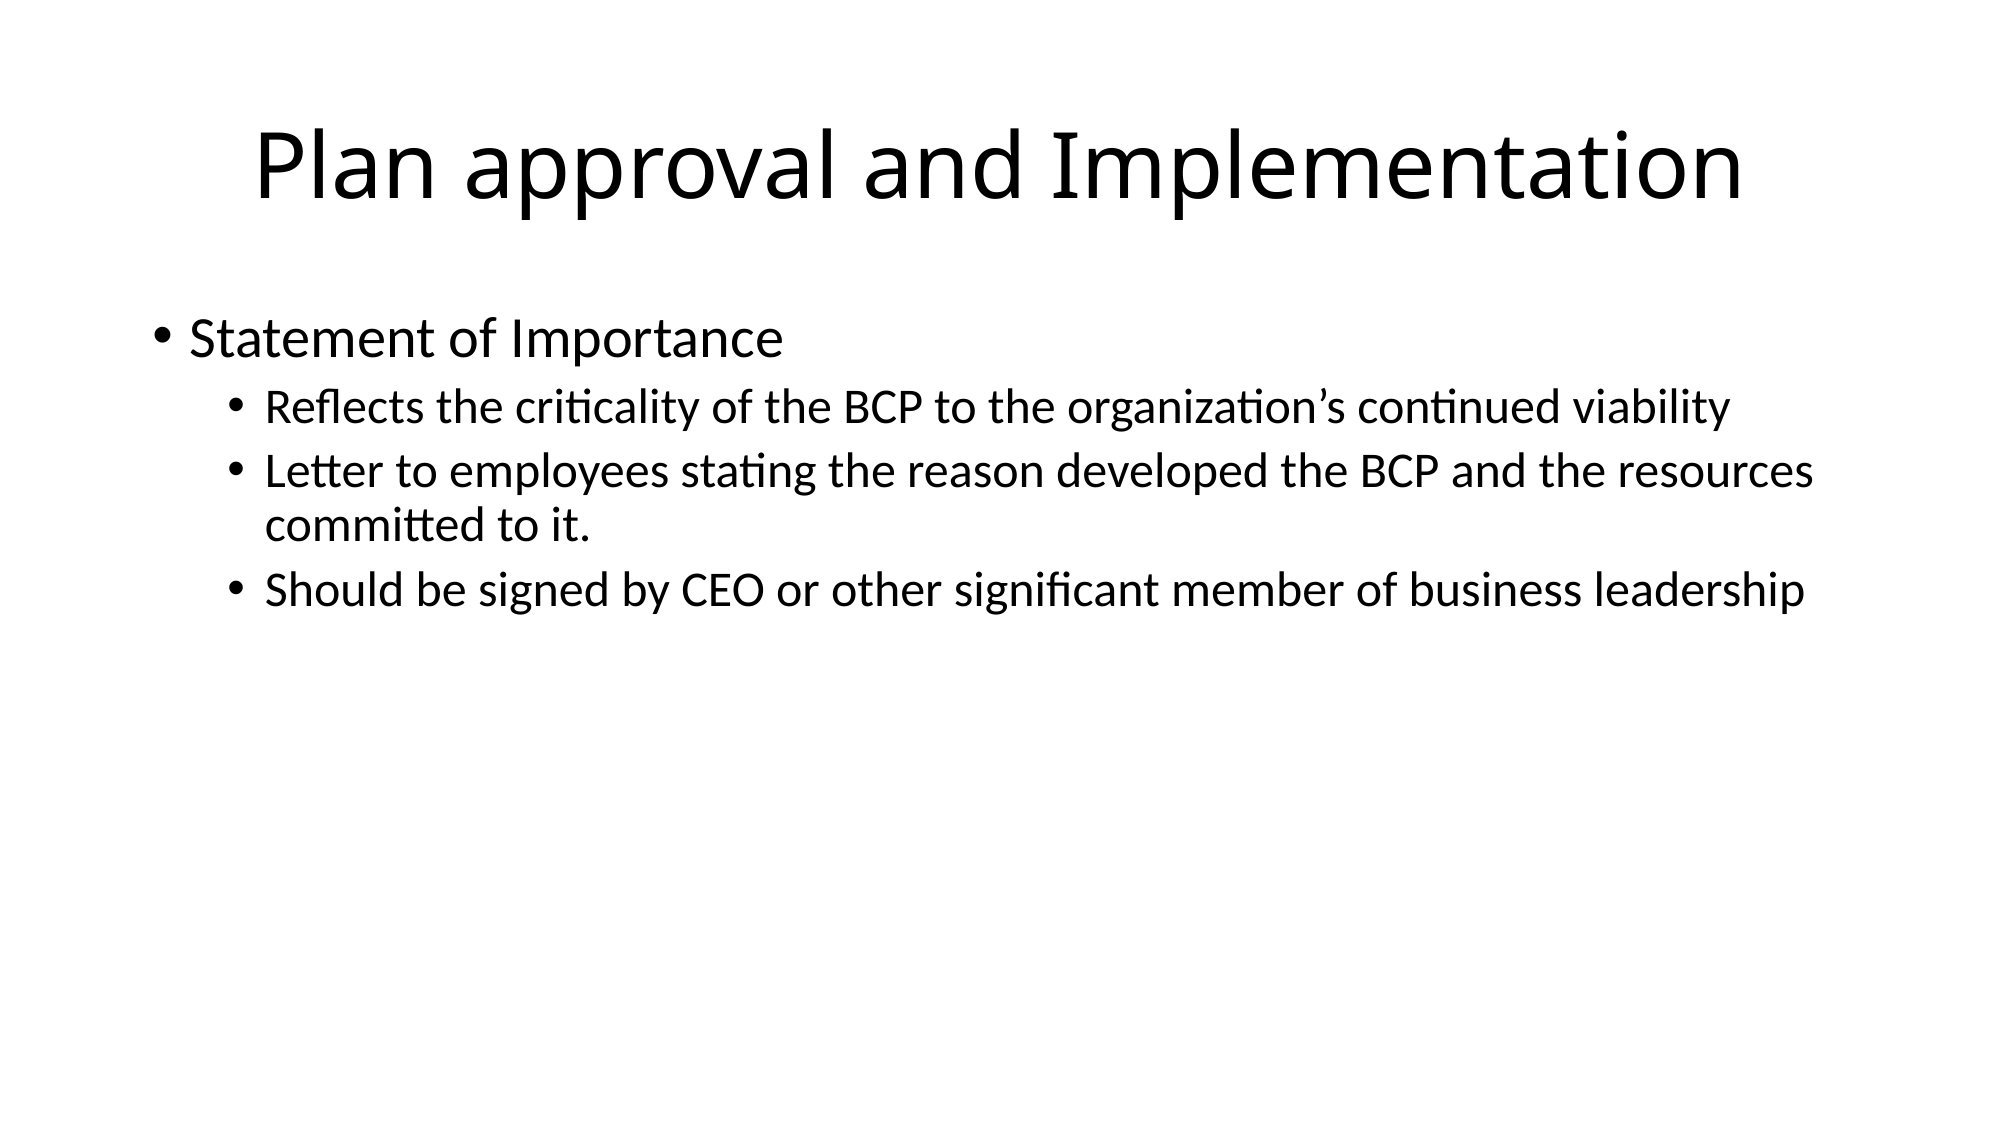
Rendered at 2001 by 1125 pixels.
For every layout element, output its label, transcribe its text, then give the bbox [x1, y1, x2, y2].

list Statement of Importance Reflects the criticality of the BCP to the organization’s continued viability Letter to employees stating the reason developed the BCP and the resources committed to it. Should be signed by CEO or other significant member of business leadership [137, 299, 1863, 1014]
title Plan approval and Implementation [137, 59, 1863, 278]
